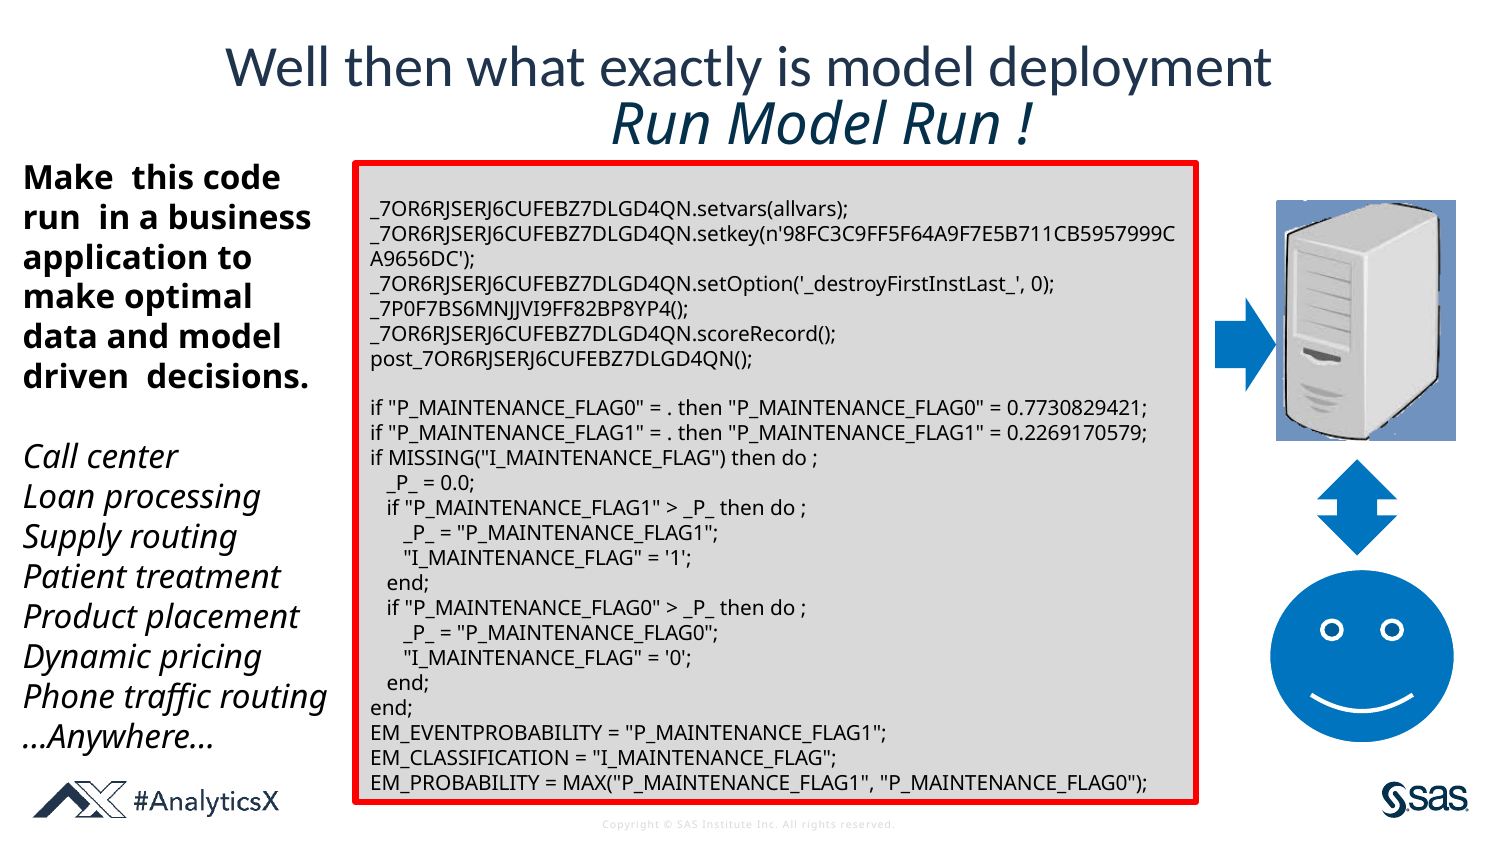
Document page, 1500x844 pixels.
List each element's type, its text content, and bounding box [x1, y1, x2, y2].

text_box Run Model Run ! [72, 89, 1500, 148]
text_box [1314, 457, 1400, 558]
picture [1275, 200, 1457, 441]
text_box [1265, 565, 1459, 747]
title Well then what exactly is model deployment [102, 25, 1398, 89]
text_box Make this code run in a business application to make optimal data and model driven decisions. Call center Loan processing Supply routing Patient treatment Product placement Dynamic pricing Phone traffic routing …Anywhere… [7, 148, 345, 842]
text_box _7OR6RJSERJ6CUFEBZ7DLGD4QN.setvars(allvars); _7OR6RJSERJ6CUFEBZ7DLGD4QN.setkey(n'98FC3C9FF5F64A9F7E5B711CB5957999CA9656DC'); _7OR6RJSERJ6CUFEBZ7DLGD4QN.setOption('_destroyFirstInstLast_', 0); _7P0F7BS6MNJJVI9FF82BP8YP4(); _7OR6RJSERJ6CUFEBZ7DLGD4QN.scoreRecord(); post_7OR6RJSERJ6CUFEBZ7DLGD4QN(); if "P_MAINTENANCE_FLAG0" = . then "P_MAINTENANCE_FLAG0" = 0.7730829421; if "P_MAINTENANCE_FLAG1" = . then "P_MAINTENANCE_FLAG1" = 0.2269170579; if MISSING("I_MAINTENANCE_FLAG") then do ; _P_ = 0.0; if "P_MAINTENANCE_FLAG1" > _P_ then do ; _P_ = "P_MAINTENANCE_FLAG1"; "I_MAINTENANCE_FLAG" = '1'; end; if "P_MAINTENANCE_FLAG0" > _P_ then do ; _P_ = "P_MAINTENANCE_FLAG0"; "I_MAINTENANCE_FLAG" = '0'; end; end; EM_EVENTPROBABILITY = "P_MAINTENANCE_FLAG1"; EM_CLASSIFICATION = "I_MAINTENANCE_FLAG"; EM_PROBABILITY = MAX("P_MAINTENANCE_FLAG1", "P_MAINTENANCE_FLAG0"); [355, 162, 1196, 803]
text_box [1212, 295, 1273, 394]
